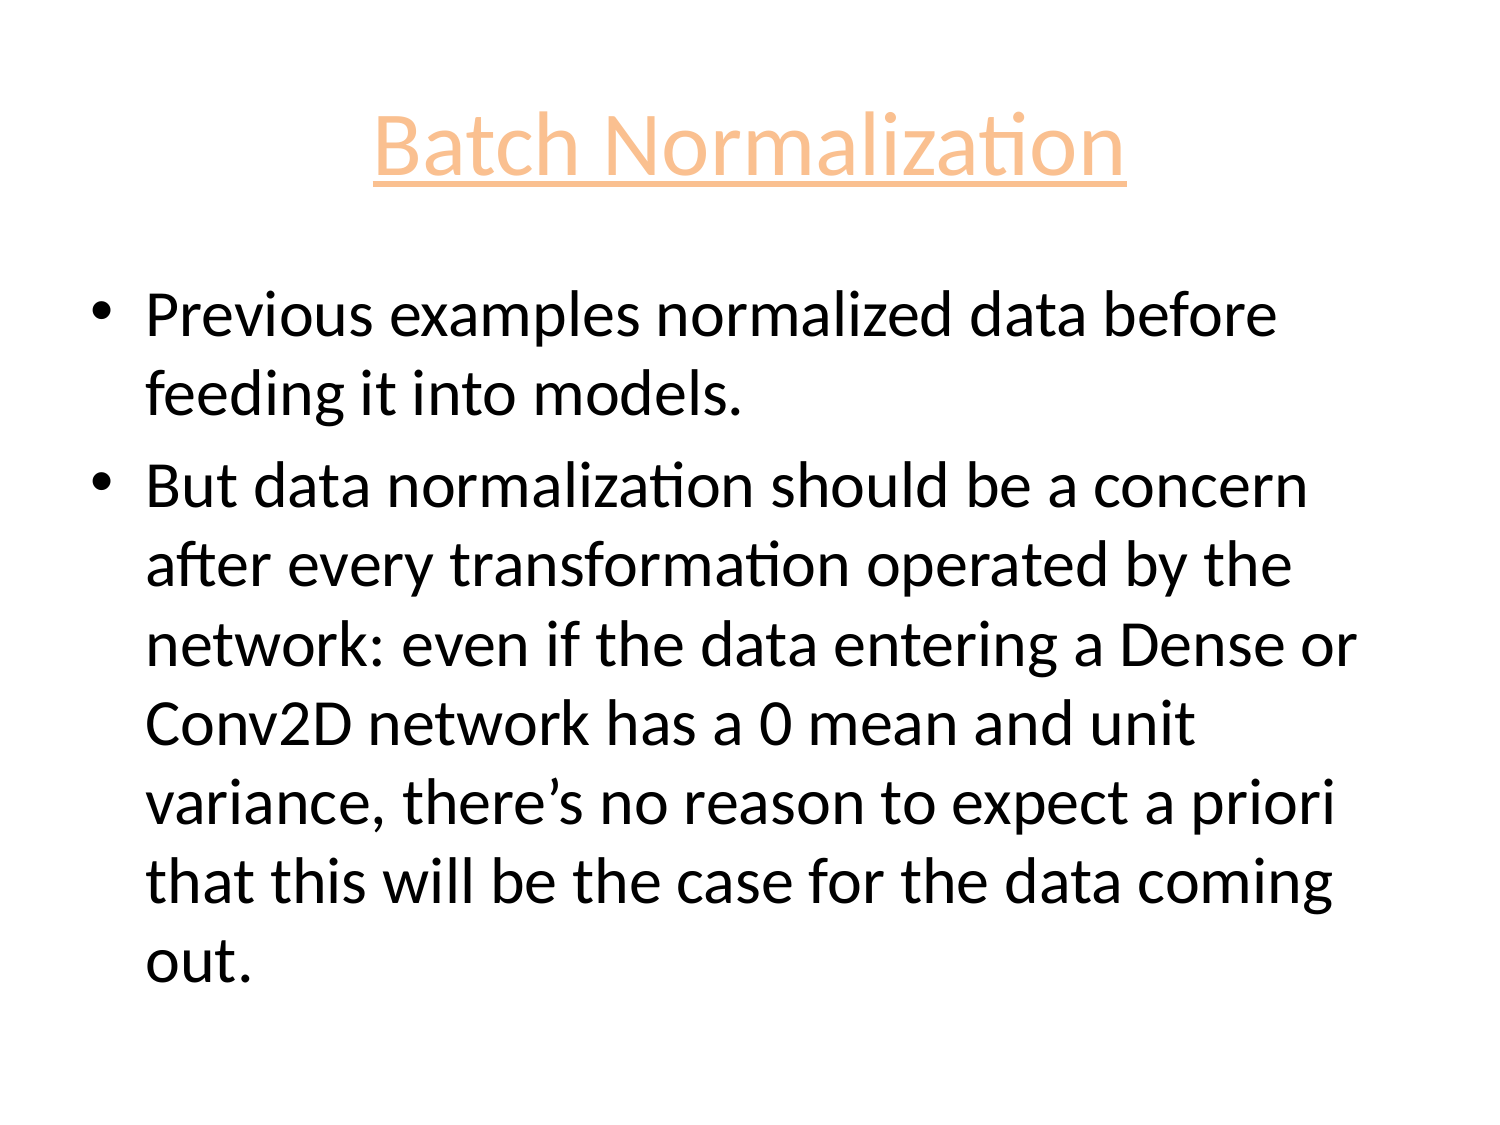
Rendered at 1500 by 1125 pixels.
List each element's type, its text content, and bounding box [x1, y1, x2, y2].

title Batch Normalization [75, 45, 1425, 233]
list Previous examples normalized data before feeding it into models. But data normalization should be a concern after every transformation operated by the network: even if the data entering a Dense or Conv2D network has a 0 mean and unit variance, there’s no reason to expect a priori that this will be the case for the data coming out. [75, 262, 1425, 1005]
